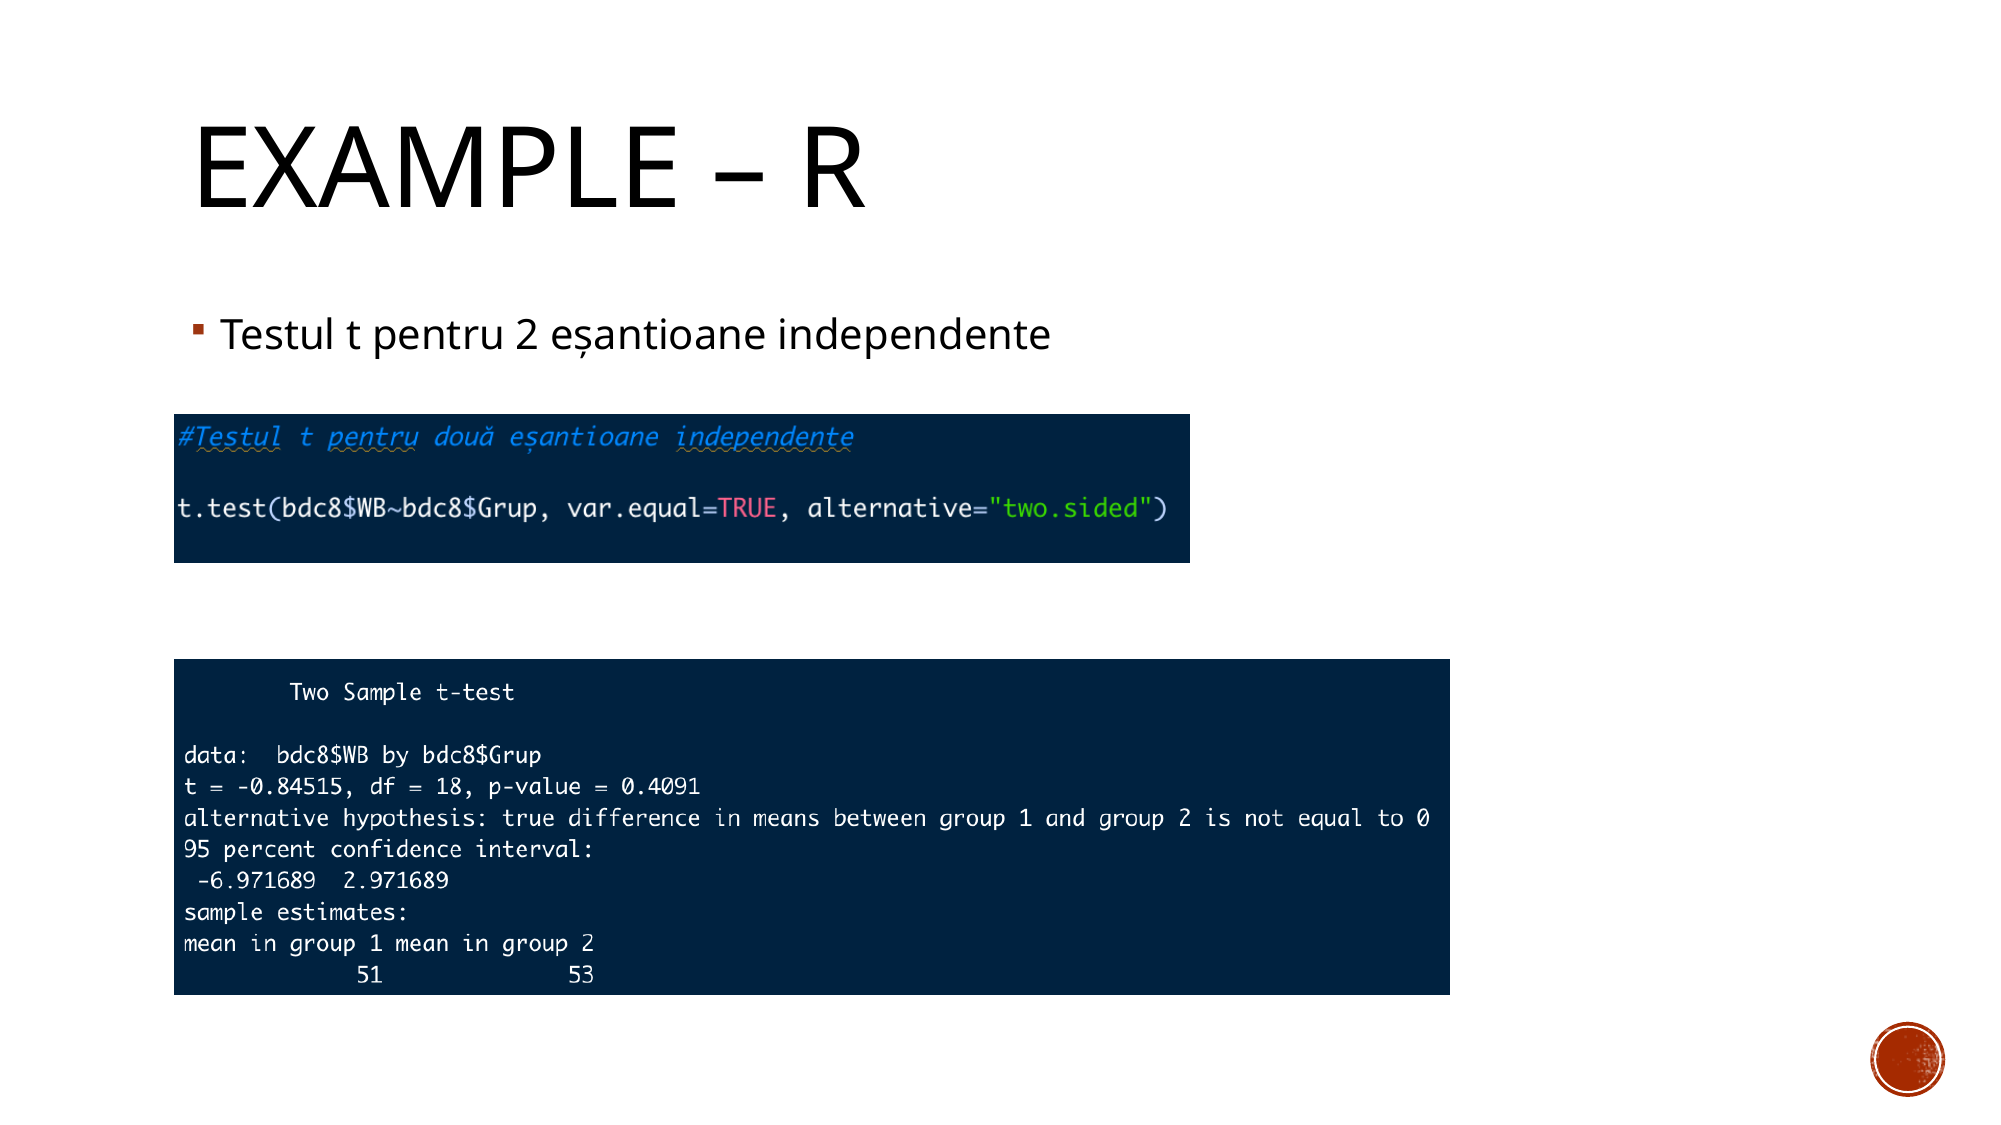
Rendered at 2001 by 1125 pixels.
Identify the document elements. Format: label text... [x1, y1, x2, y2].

picture [174, 659, 1450, 995]
list Testul t pentru 2 eșantioane independente [175, 306, 1826, 1013]
picture [174, 414, 1190, 563]
title Example – R [175, 79, 1826, 264]
